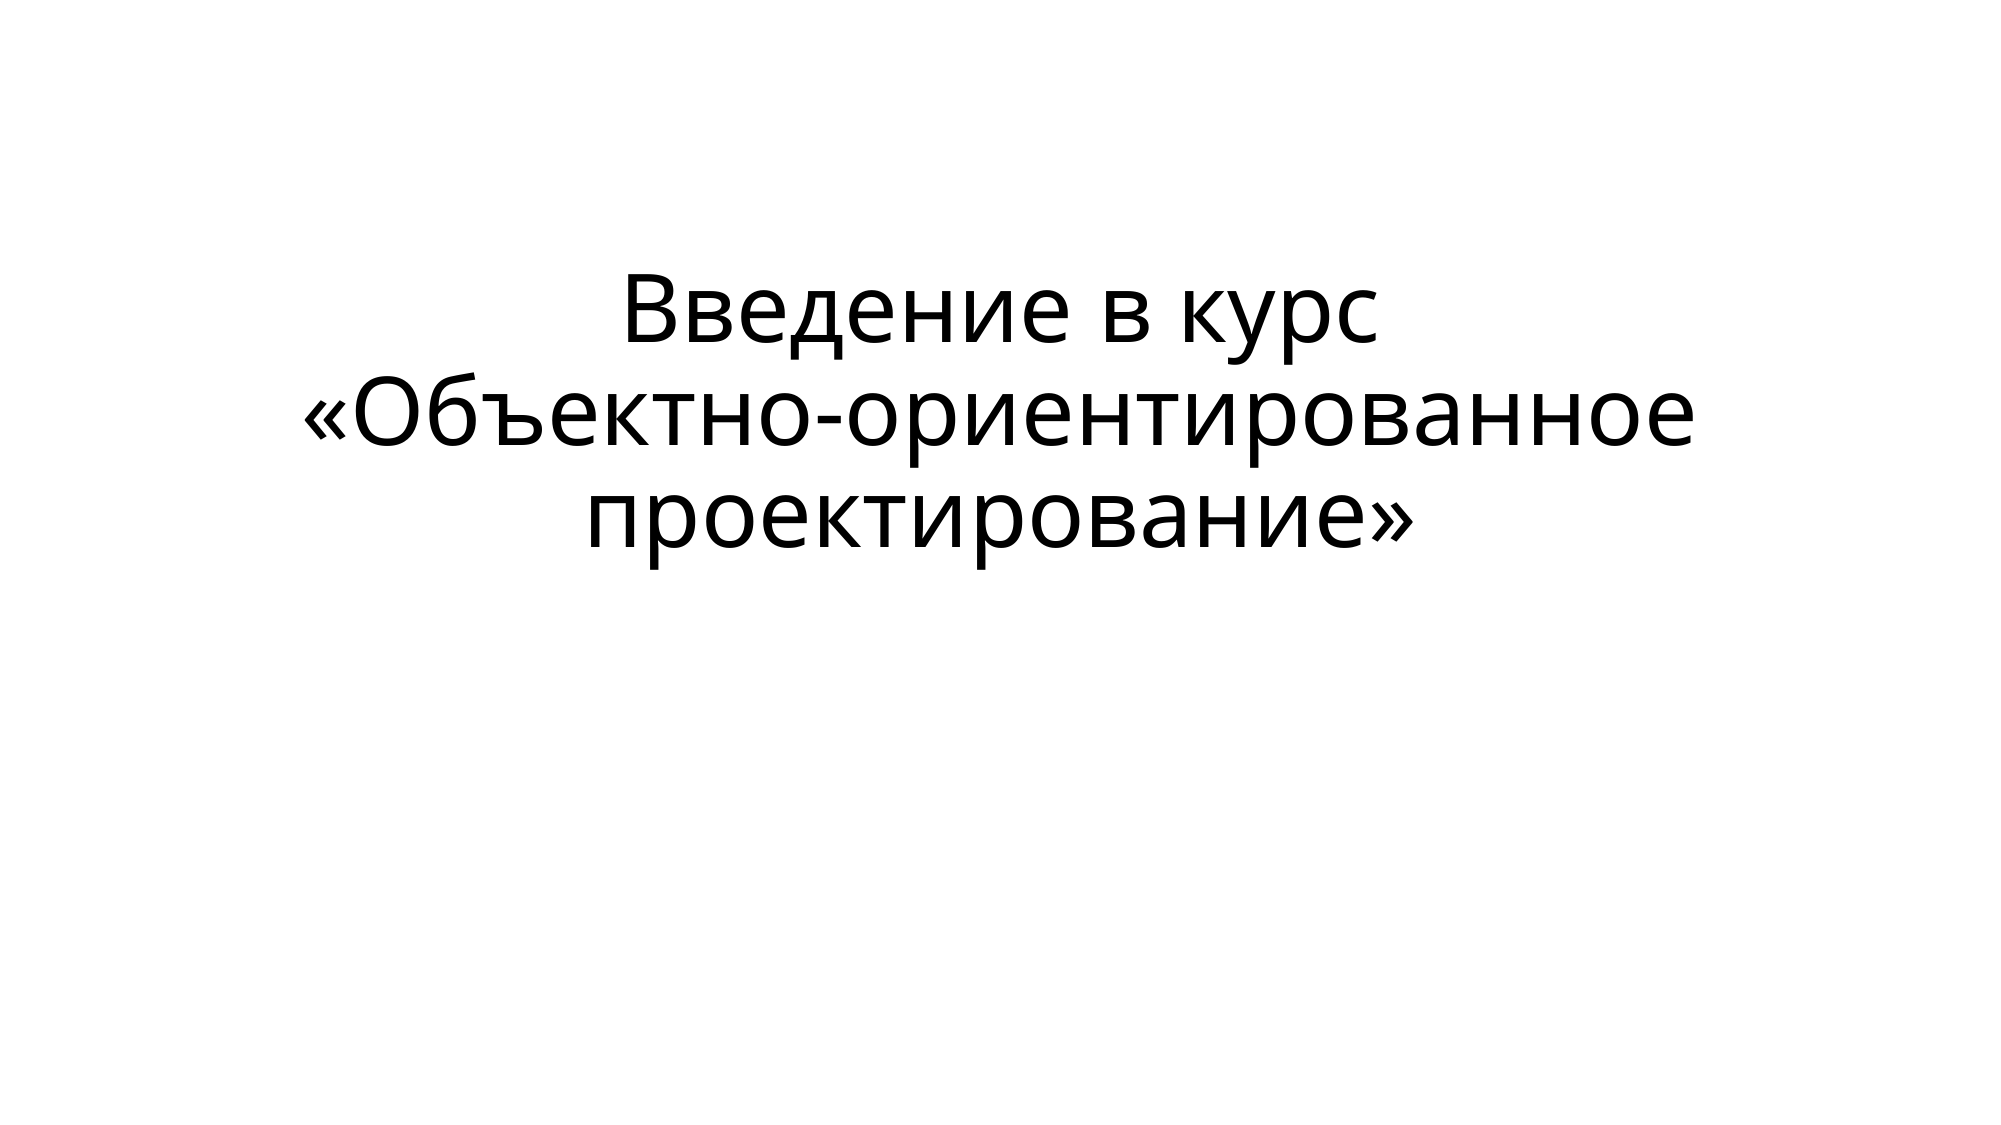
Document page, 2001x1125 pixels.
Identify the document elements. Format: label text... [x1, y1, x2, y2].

title Введение в курс «Объектно-ориентированное проектирование» [249, 184, 1750, 576]
